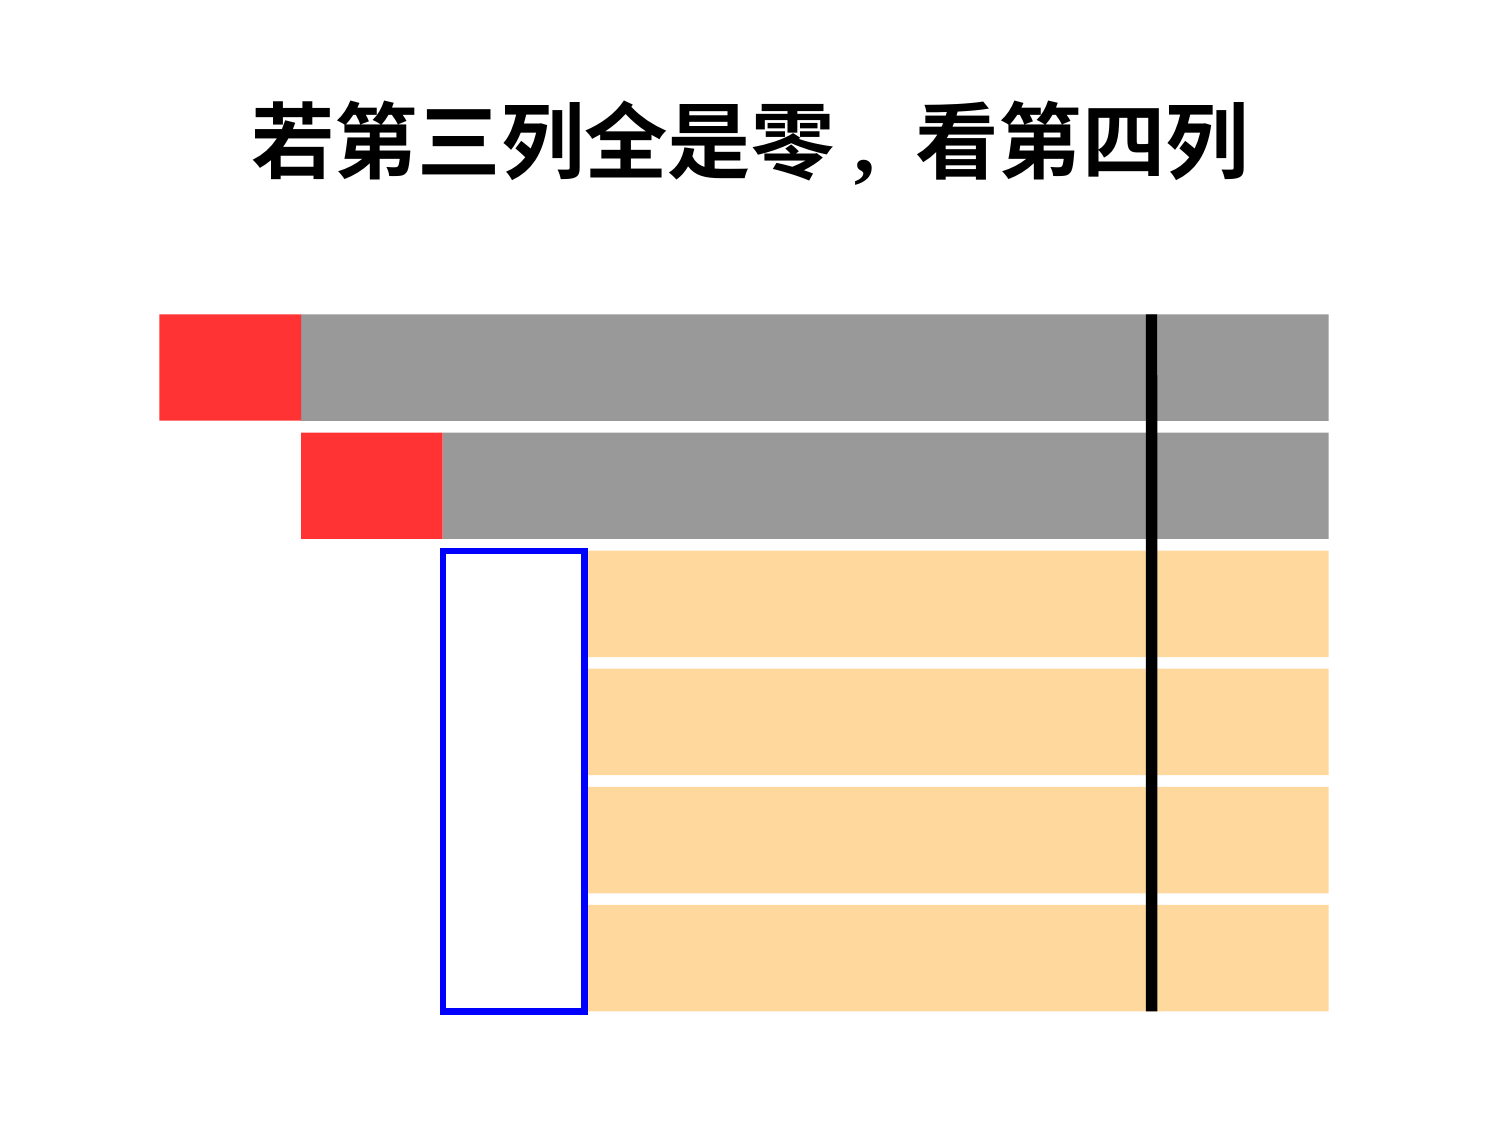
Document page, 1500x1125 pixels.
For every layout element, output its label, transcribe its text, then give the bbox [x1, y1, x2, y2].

text_box [443, 432, 1151, 539]
text_box [159, 314, 302, 421]
text_box [1152, 314, 1329, 421]
text_box [301, 432, 443, 539]
text_box [585, 786, 1151, 894]
title 若第三列全是零, 看第四列 [75, 45, 1425, 233]
text_box [302, 314, 1151, 421]
text_box [1152, 904, 1329, 1012]
text_box [1152, 786, 1329, 894]
text_box [1152, 550, 1329, 658]
text_box [1152, 432, 1329, 539]
text_box [585, 904, 1151, 1012]
text_box [585, 550, 1151, 658]
text_box [1152, 668, 1329, 776]
text_box [585, 668, 1151, 776]
text_box [442, 550, 585, 1012]
